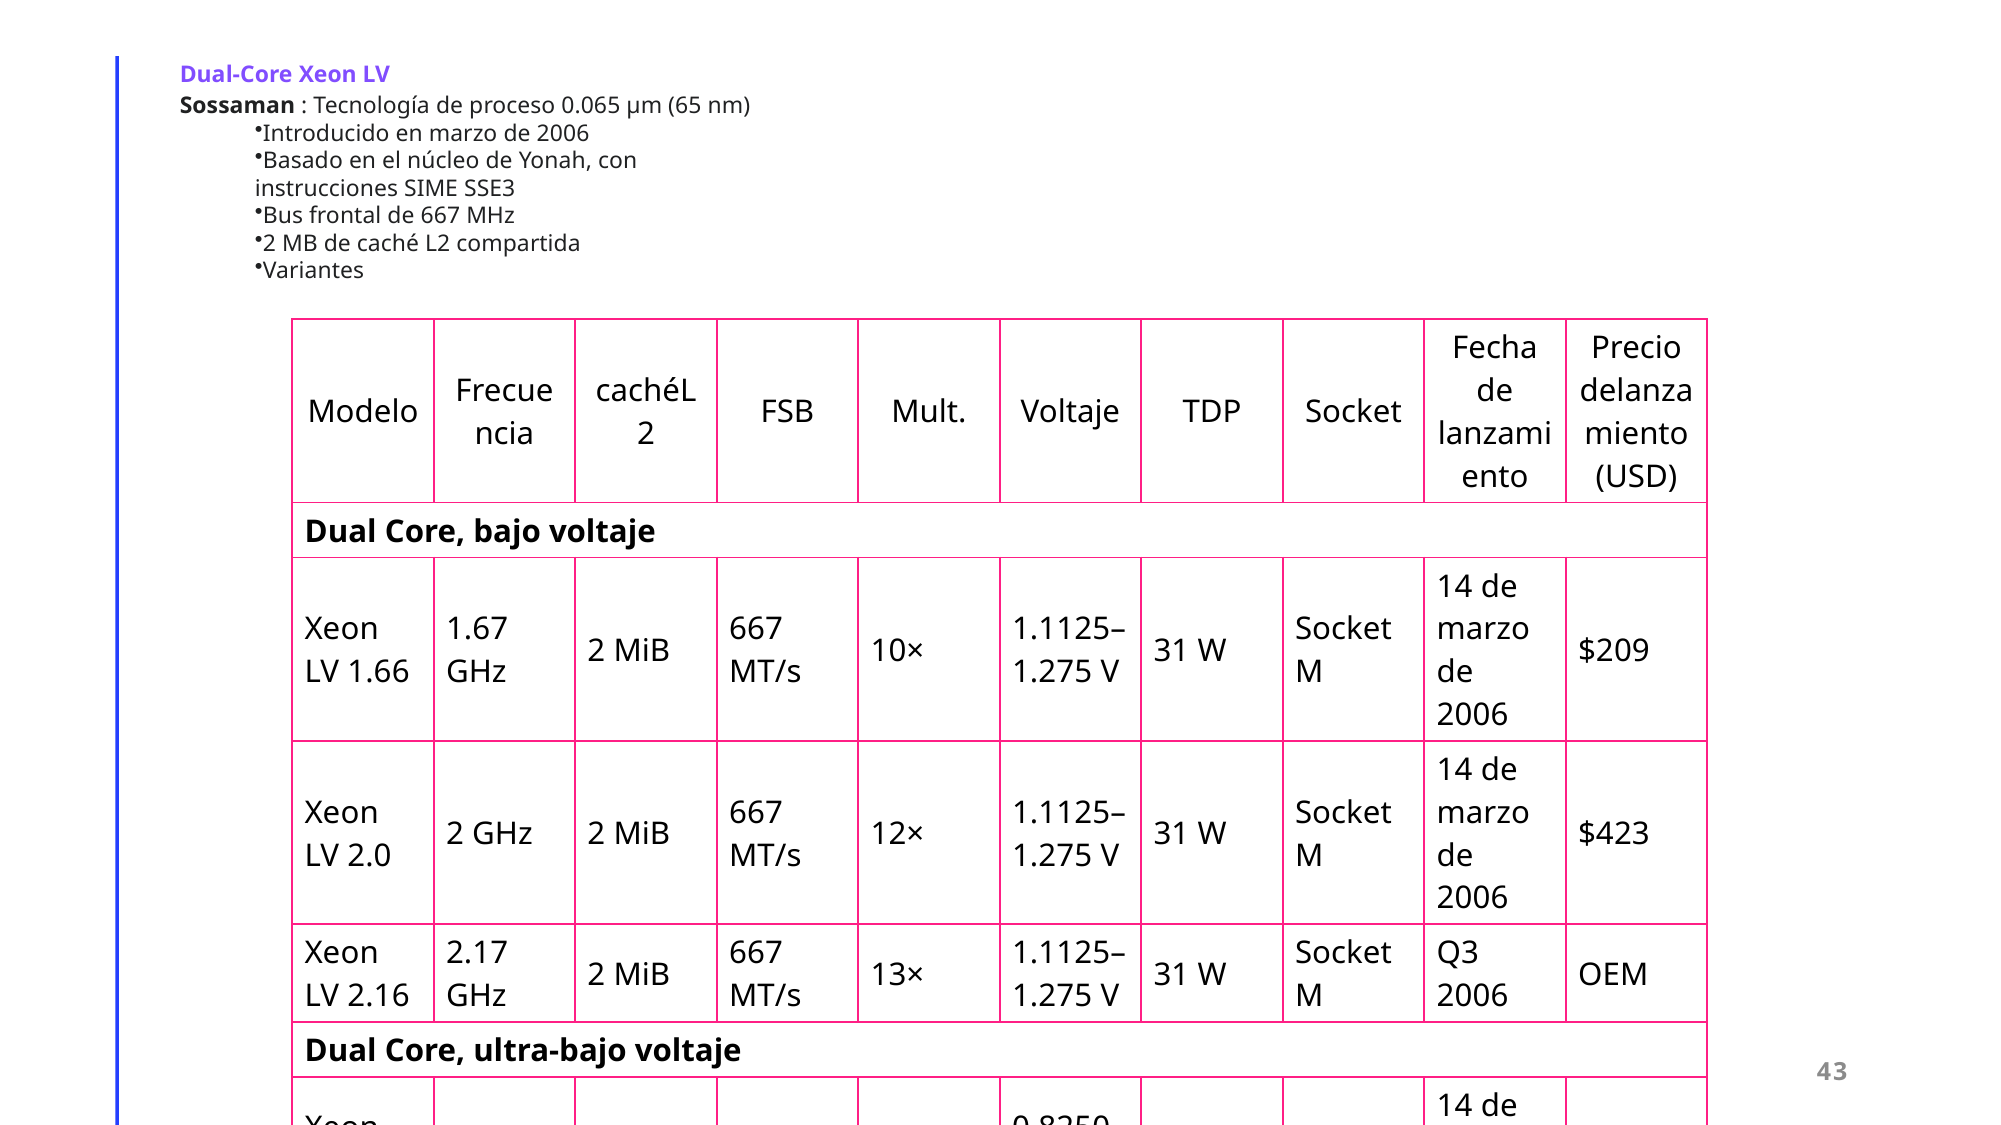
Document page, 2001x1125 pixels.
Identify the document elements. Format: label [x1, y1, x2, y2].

table_cell [1284, 925, 1423, 1021]
table_cell [718, 925, 857, 1021]
table_cell [1567, 925, 1706, 1021]
table_header [293, 320, 433, 502]
table_cell [1284, 558, 1423, 740]
table_header [1142, 320, 1282, 502]
table_cell [1001, 742, 1140, 923]
table_cell [1567, 742, 1706, 923]
table_cell [1142, 558, 1282, 740]
table_cell [293, 925, 433, 1021]
table_cell [1142, 925, 1282, 1021]
table_cell [576, 742, 716, 923]
table_cell [1425, 925, 1565, 1021]
table_cell [435, 558, 574, 740]
table_cell [1567, 558, 1706, 740]
table_cell [718, 558, 857, 740]
table_cell [293, 742, 433, 923]
table_cell [859, 925, 999, 1021]
table_cell [293, 1023, 1706, 1076]
table_header [576, 320, 716, 502]
table_cell [576, 558, 716, 740]
table_header [718, 320, 857, 502]
table_cell [859, 1078, 999, 1125]
table_header [1425, 320, 1565, 502]
table_cell [1425, 742, 1565, 923]
table_header [1567, 320, 1706, 502]
slide_number [1708, 1042, 1863, 1103]
table_cell [1001, 558, 1140, 740]
table_cell [293, 1078, 433, 1125]
table_header [1284, 320, 1423, 502]
table_cell [576, 1078, 716, 1125]
table_cell [1284, 1078, 1423, 1125]
table_cell [1142, 742, 1282, 923]
table_cell [293, 503, 1706, 557]
table_cell [293, 558, 433, 740]
table_cell [859, 742, 999, 923]
table_cell [1284, 742, 1423, 923]
table_cell [576, 925, 716, 1021]
table_header [859, 320, 999, 502]
table_cell [435, 1078, 574, 1125]
text_box [138, 51, 781, 283]
table_cell [1001, 1078, 1140, 1125]
table_cell [1001, 925, 1140, 1021]
table_header [435, 320, 574, 502]
table_cell [859, 558, 999, 740]
table_cell [435, 925, 574, 1021]
table_cell [1425, 1078, 1565, 1125]
table_header [1001, 320, 1140, 502]
table_cell [1142, 1078, 1282, 1125]
table_cell [718, 1078, 857, 1125]
table_cell [435, 742, 574, 923]
table_cell [1425, 558, 1565, 740]
table_cell [718, 742, 857, 923]
table_cell [1567, 1078, 1706, 1125]
